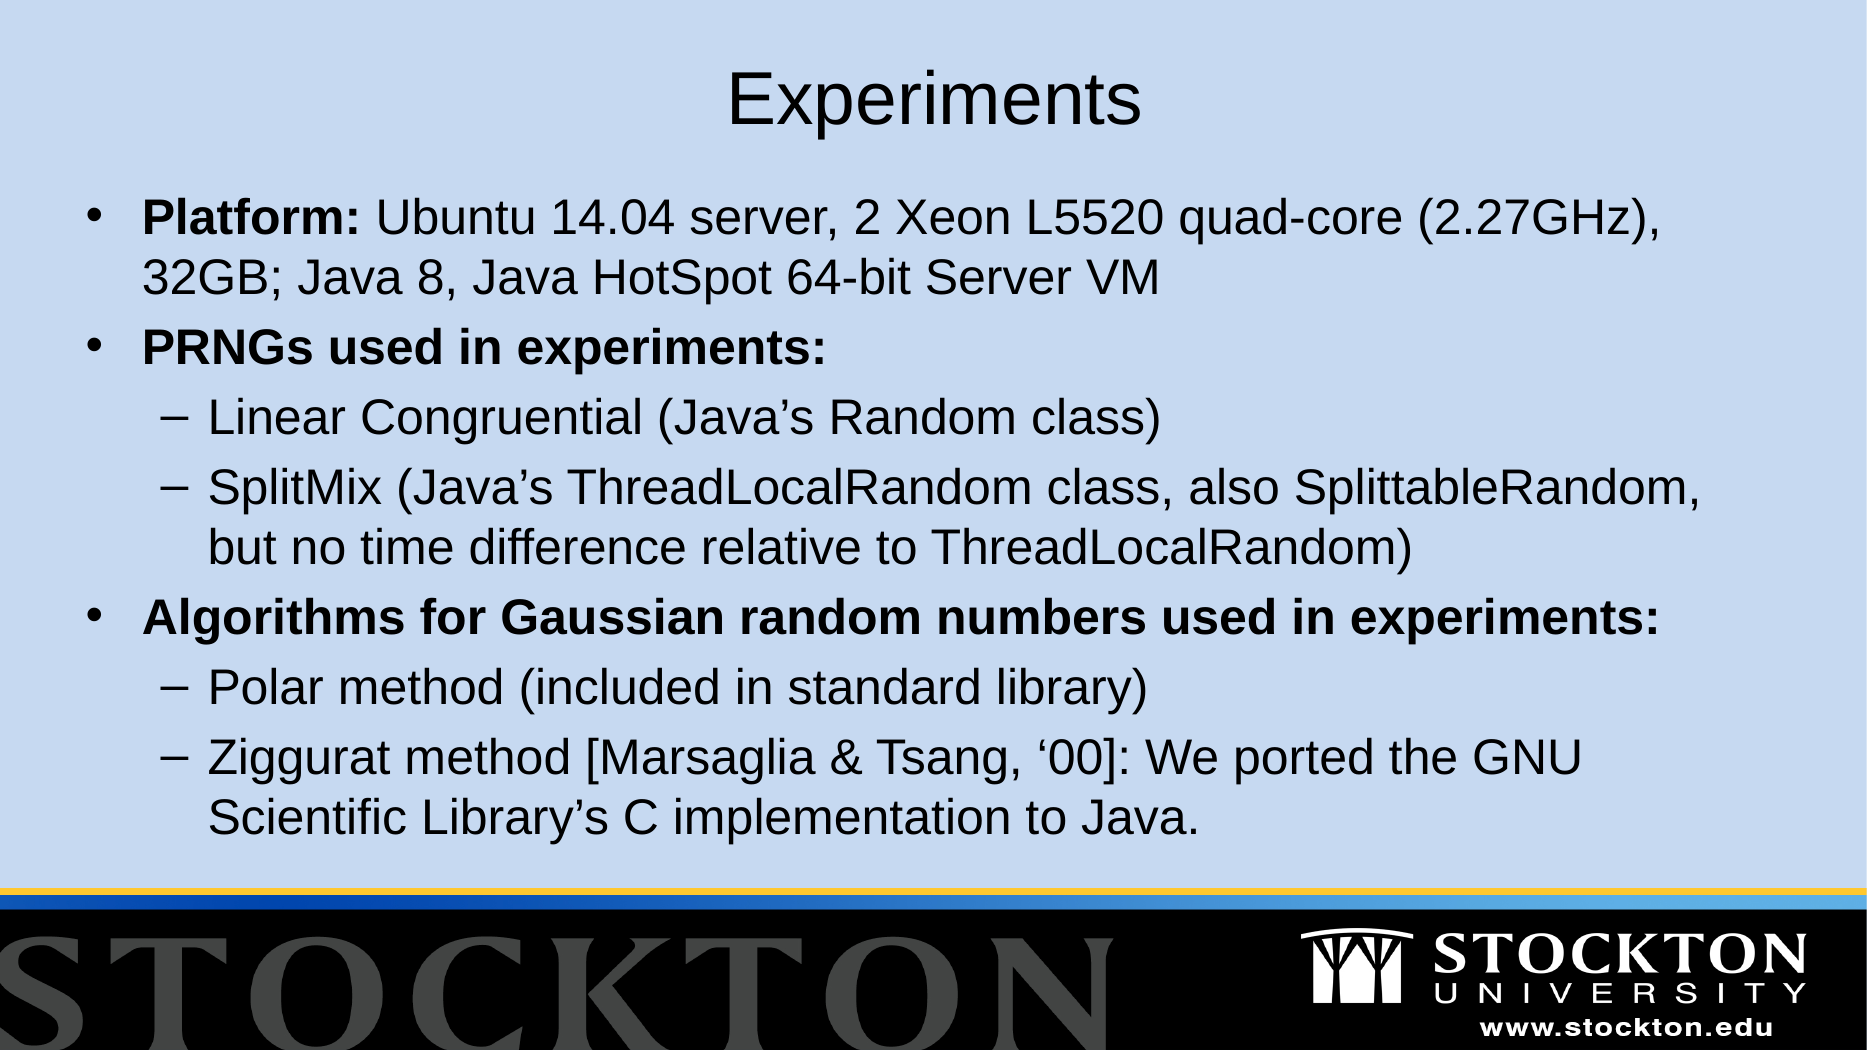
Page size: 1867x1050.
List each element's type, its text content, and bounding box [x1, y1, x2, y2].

title Experiments [70, 42, 1799, 154]
picture [0, 888, 1867, 1050]
list Platform: Ubuntu 14.04 server, 2 Xeon L5520 quad-core (2.27GHz), 32GB; Java 8, Java HotSpot 64-bit Server VM PRNGs used in experiments: Linear Congruential (Java’s Random class) SplitMix (Java’s ThreadLocalRandom class, also SplittableRandom, but no time difference relative to ThreadLocalRandom) Algorithms for Gaussian random numbers used in experiments: Polar method (included in standard library) Ziggurat method [Marsaglia & Tsang, ‘00]: We ported the GNU Scientific Library’s C implementation to Java. [70, 177, 1799, 891]
